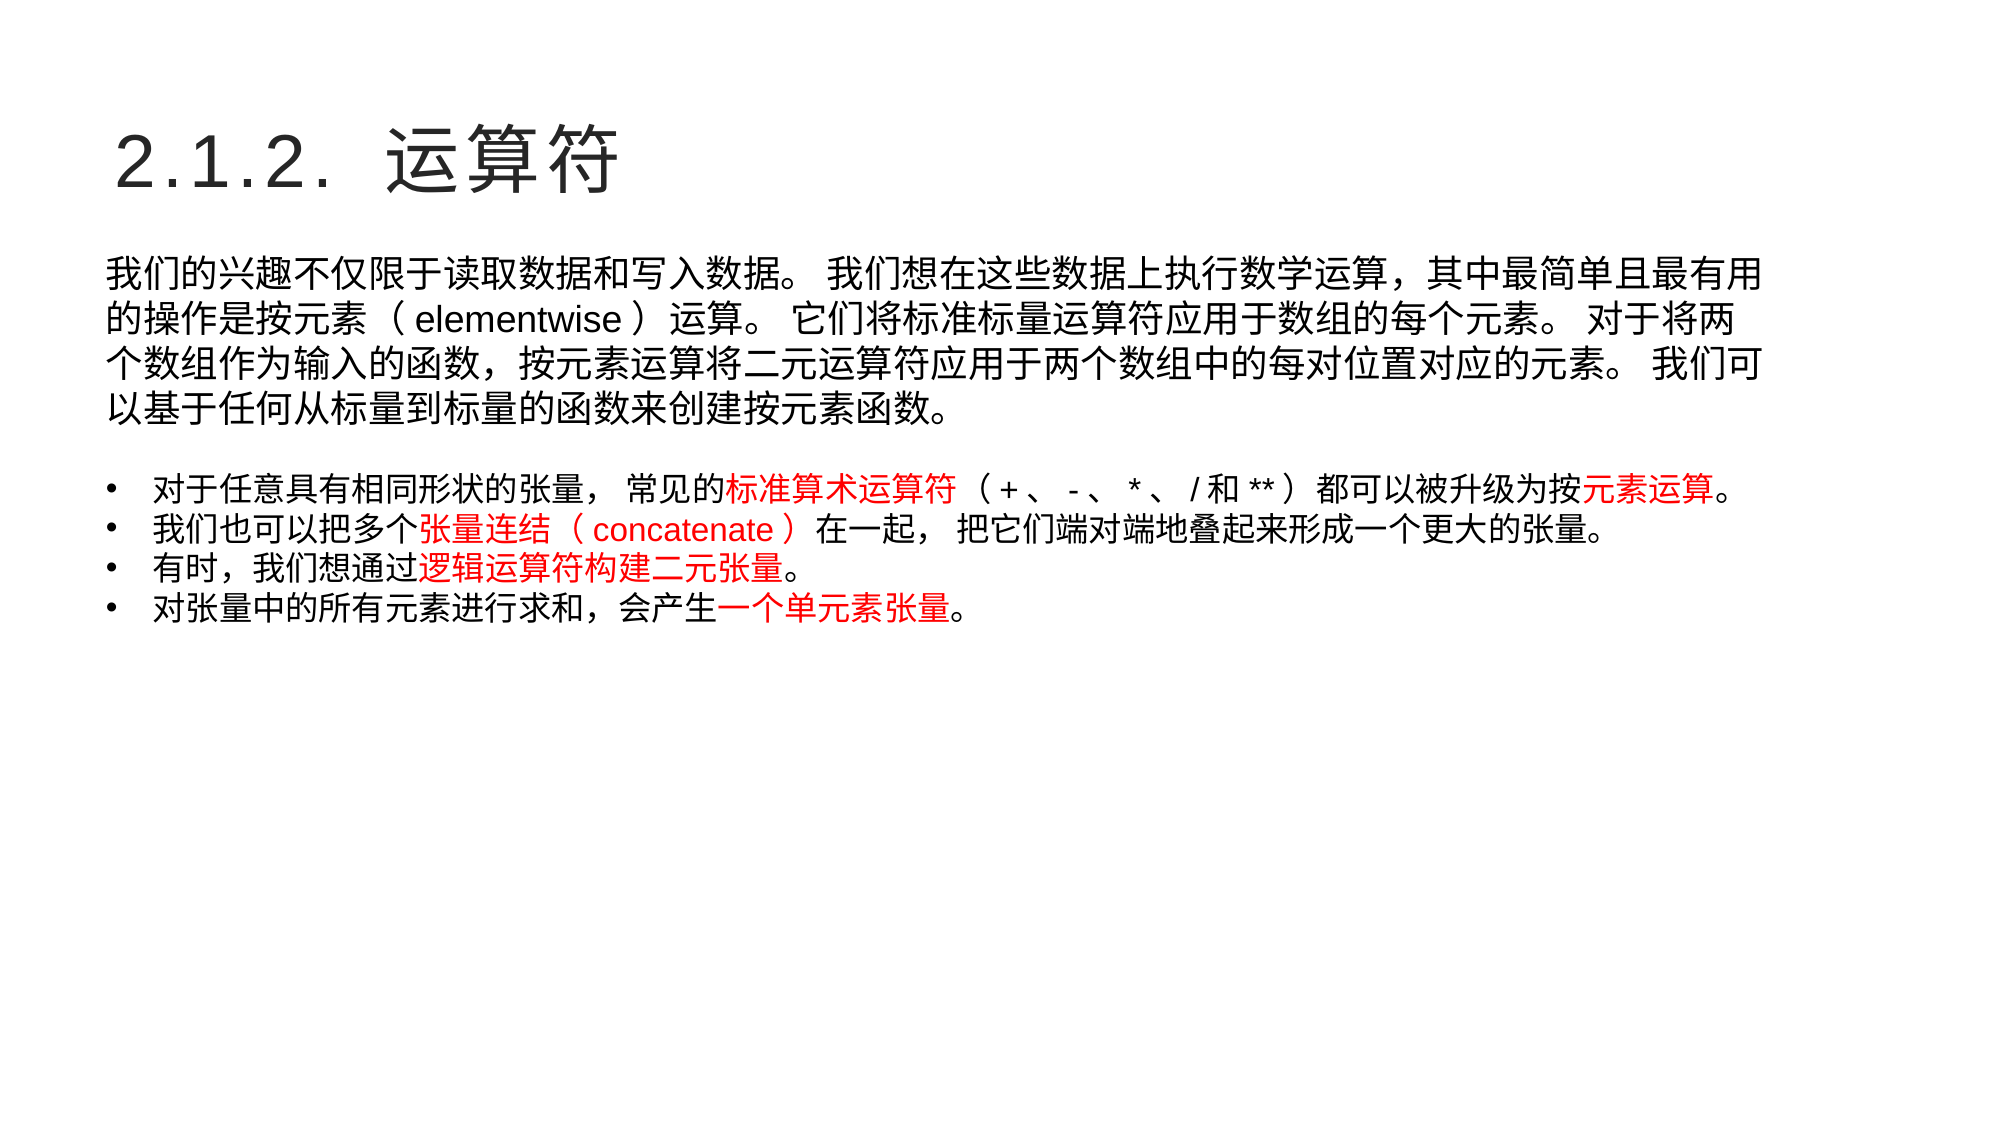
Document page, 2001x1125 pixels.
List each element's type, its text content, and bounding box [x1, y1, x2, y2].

text_box 我们的兴趣不仅限于读取数据和写入数据。 我们想在这些数据上执行数学运算，其中最简单且最有用的操作是按元素（elementwise）运算。 它们将标准标量运算符应用于数组的每个元素。 对于将两个数组作为输入的函数，按元素运算将二元运算符应用于两个数组中的每对位置对应的元素。 我们可以基于任何从标量到标量的函数来创建按元素函数。 [91, 243, 1784, 461]
title 2.1.2. 运算符 [99, 99, 1900, 216]
text_box 对于任意具有相同形状的张量， 常见的标准算术运算符（+、-、*、/和**）都可以被升级为按元素运算。 我们也可以把多个张量连结（concatenate）在一起， 把它们端对端地叠起来形成一个更大的张量。 有时，我们想通过逻辑运算符构建二元张量。 对张量中的所有元素进行求和，会产生一个单元素张量。 [91, 461, 1784, 726]
